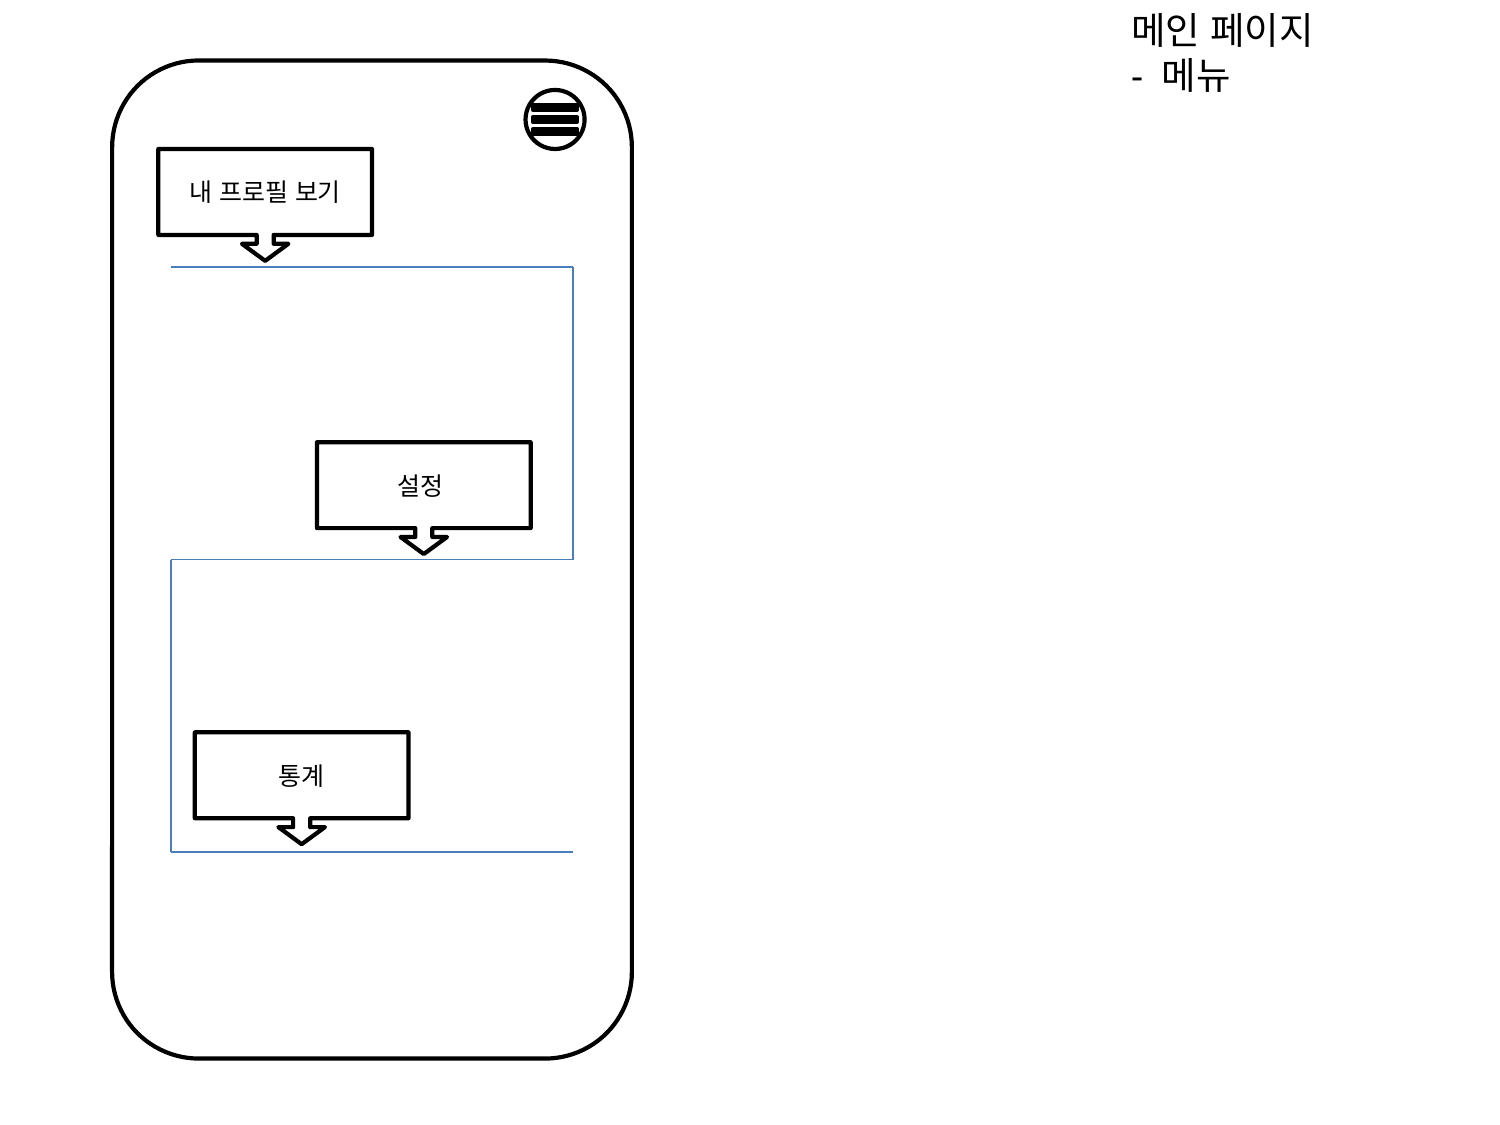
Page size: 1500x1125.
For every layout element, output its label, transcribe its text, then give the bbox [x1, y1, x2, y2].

text_box [109, 58, 634, 1061]
text_box 메인 페이지 - 메뉴 [1116, 0, 1500, 105]
text_box [535, 87, 576, 95]
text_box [525, 97, 585, 142]
text_box 설정 [314, 440, 533, 556]
text_box 내 프로필 보기 [156, 146, 375, 263]
text_box 통계 [192, 730, 411, 846]
